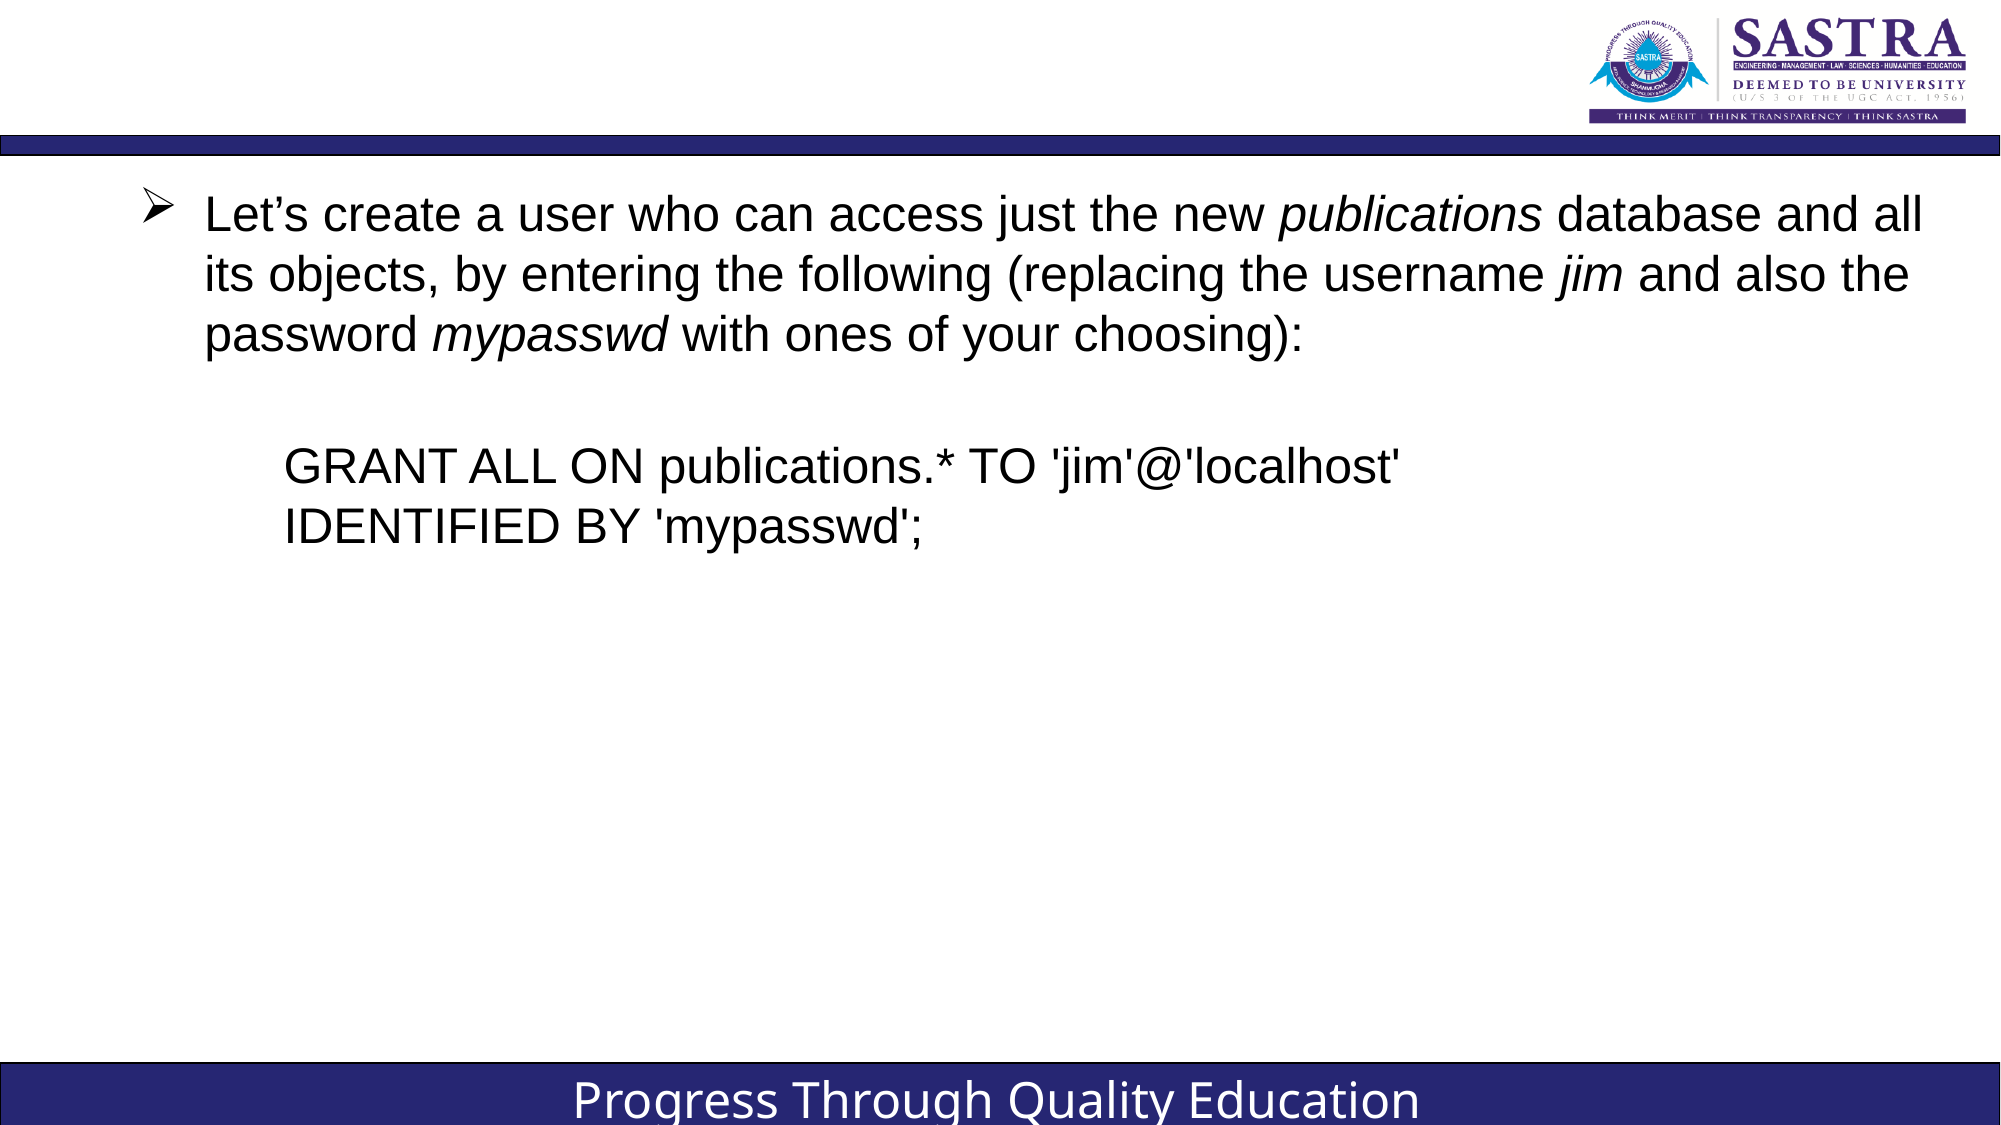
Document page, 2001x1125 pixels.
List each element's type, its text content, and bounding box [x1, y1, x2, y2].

list Let’s create a user who can access just the new publications database and all its objects, by entering the following (replacing the username jim and also the password mypasswd with ones of your choosing): GRANT ALL ON publications.* TO 'jim'@'localhost' IDENTIFIED BY 'mypasswd'; [37, 172, 1969, 1047]
picture [1566, 10, 1989, 130]
